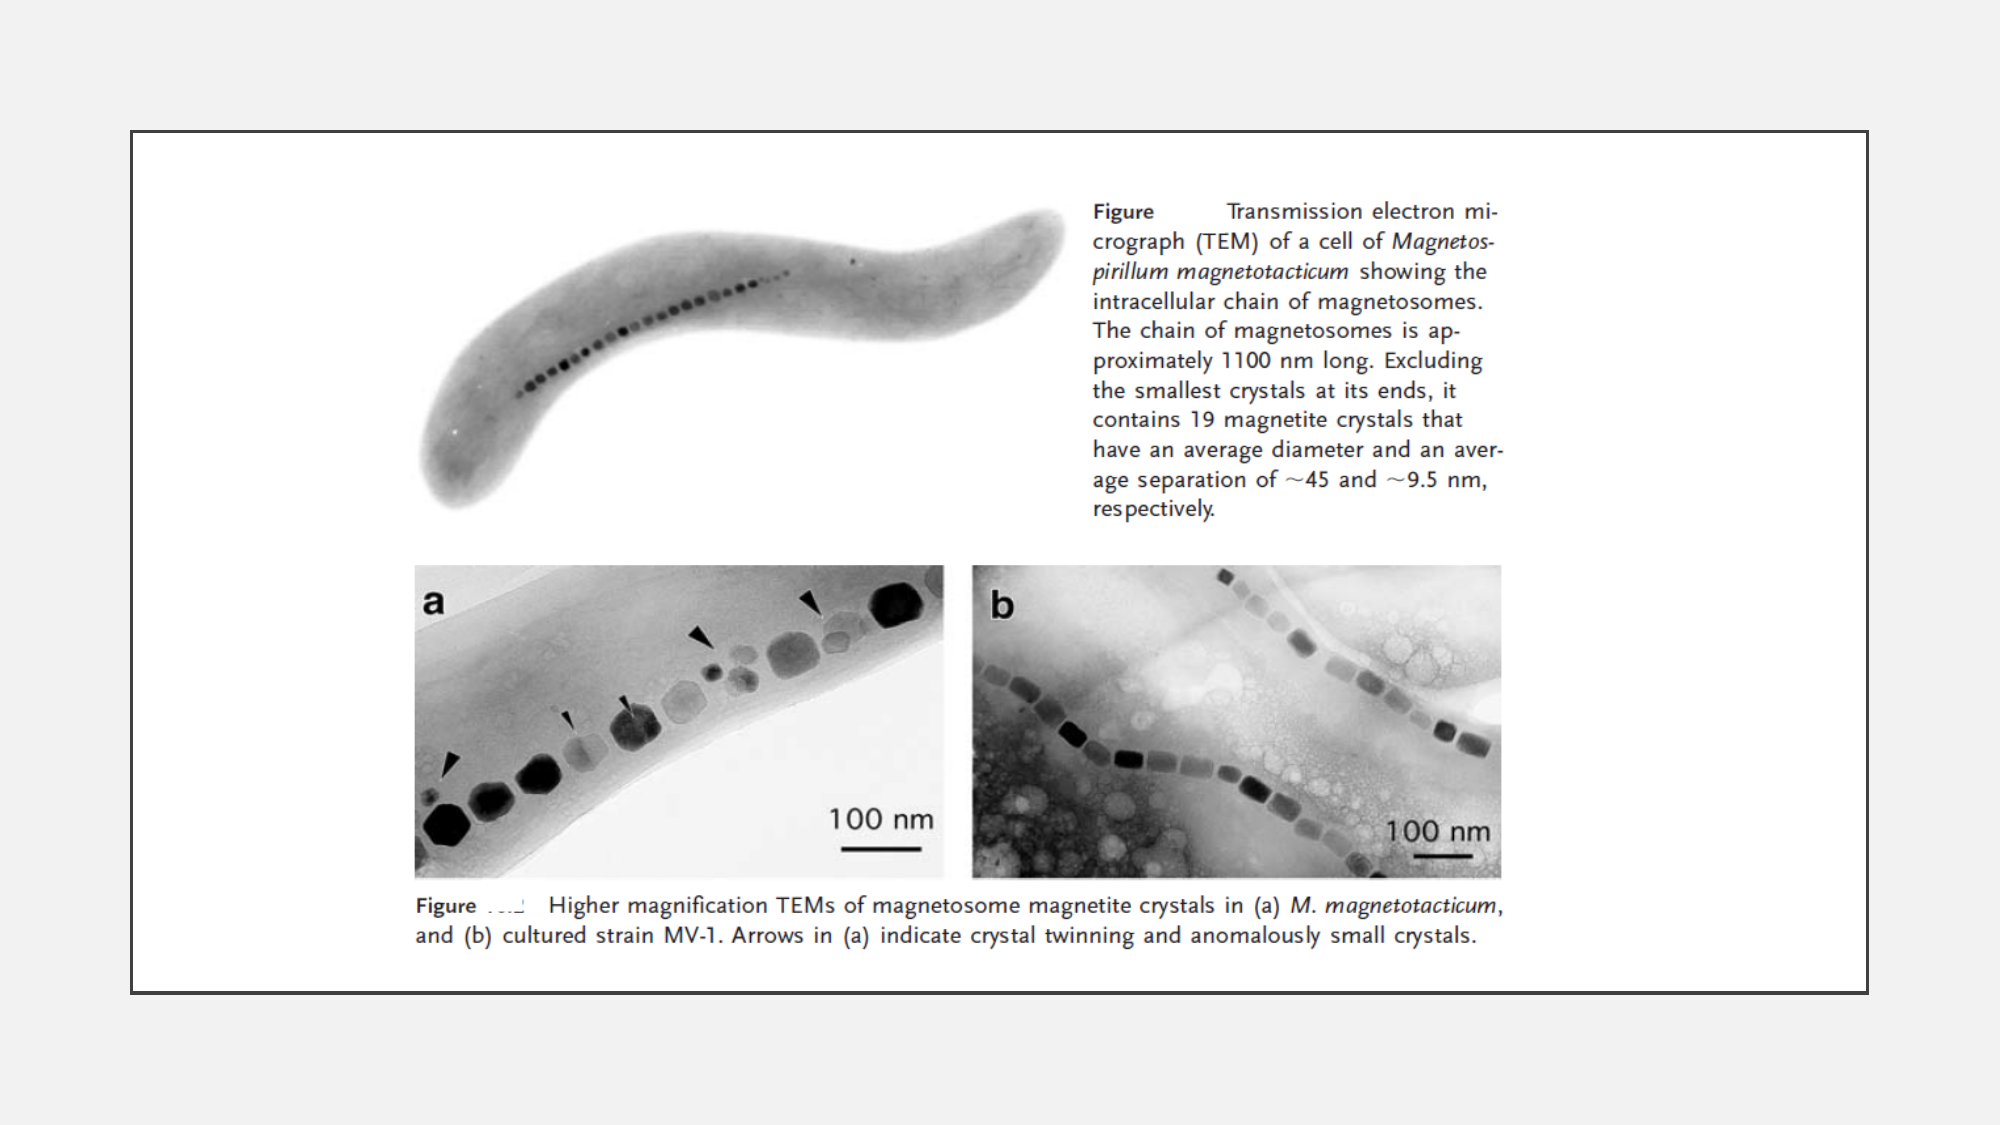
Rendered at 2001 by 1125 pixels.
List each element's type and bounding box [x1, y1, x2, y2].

text_box [390, 180, 1544, 972]
text_box [131, 131, 1869, 994]
